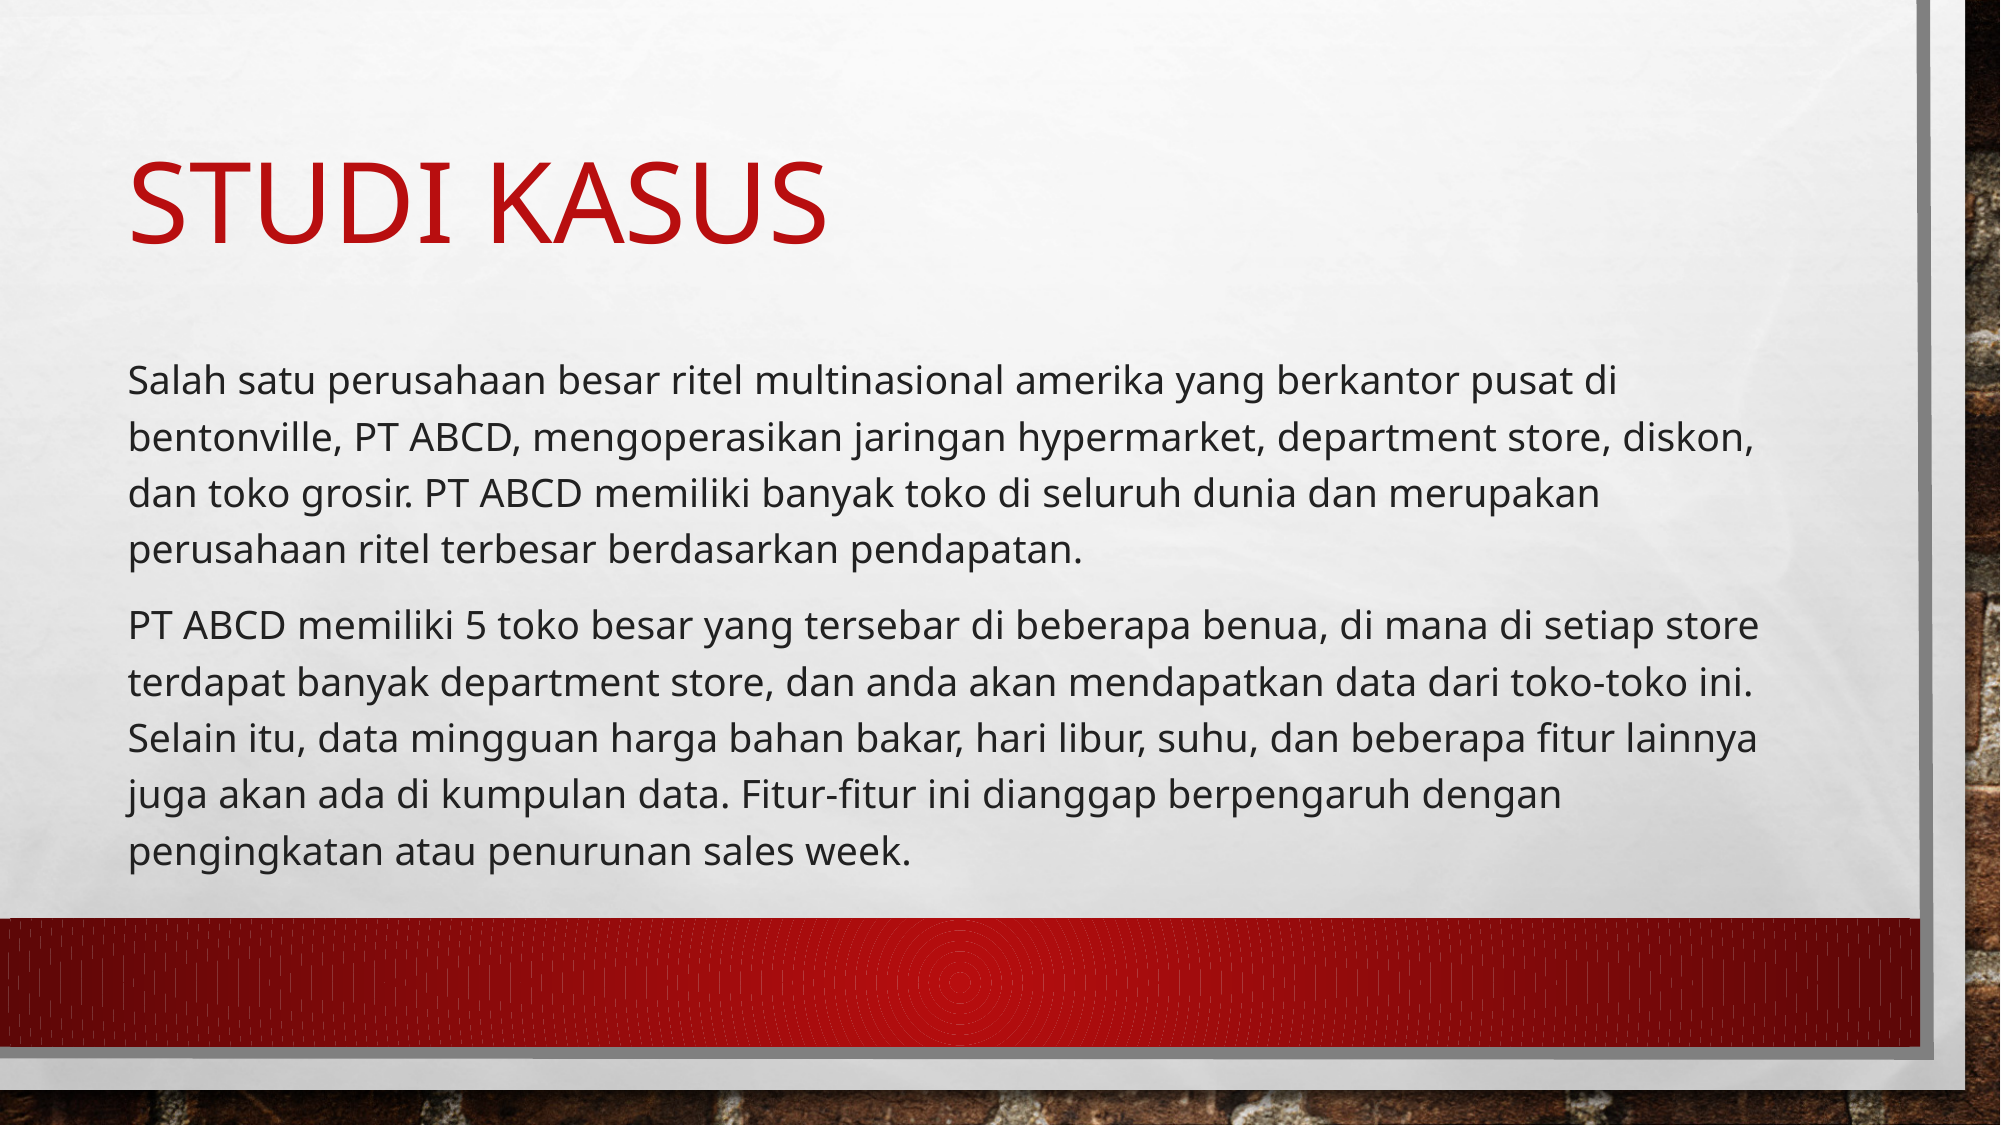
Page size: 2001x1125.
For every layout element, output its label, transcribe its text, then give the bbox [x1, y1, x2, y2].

list Salah satu perusahaan besar ritel multinasional amerika yang berkantor pusat di bentonville, PT ABCD, mengoperasikan jaringan hypermarket, department store, diskon, dan toko grosir. PT ABCD memiliki banyak toko di seluruh dunia dan merupakan perusahaan ritel terbesar berdasarkan pendapatan. PT ABCD memiliki 5 toko besar yang tersebar di beberapa benua, di mana di setiap store terdapat banyak department store, dan anda akan mendapatkan data dari toko-toko ini. Selain itu, data mingguan harga bahan bakar, hari libur, suhu, dan beberapa fitur lainnya juga akan ada di kumpulan data. Fitur-fitur ini dianggap berpengaruh dengan pengingkatan atau penurunan sales week. [112, 338, 1818, 882]
title Studi kasus [112, 112, 1818, 302]
picture [0, 0, 2000, 1125]
